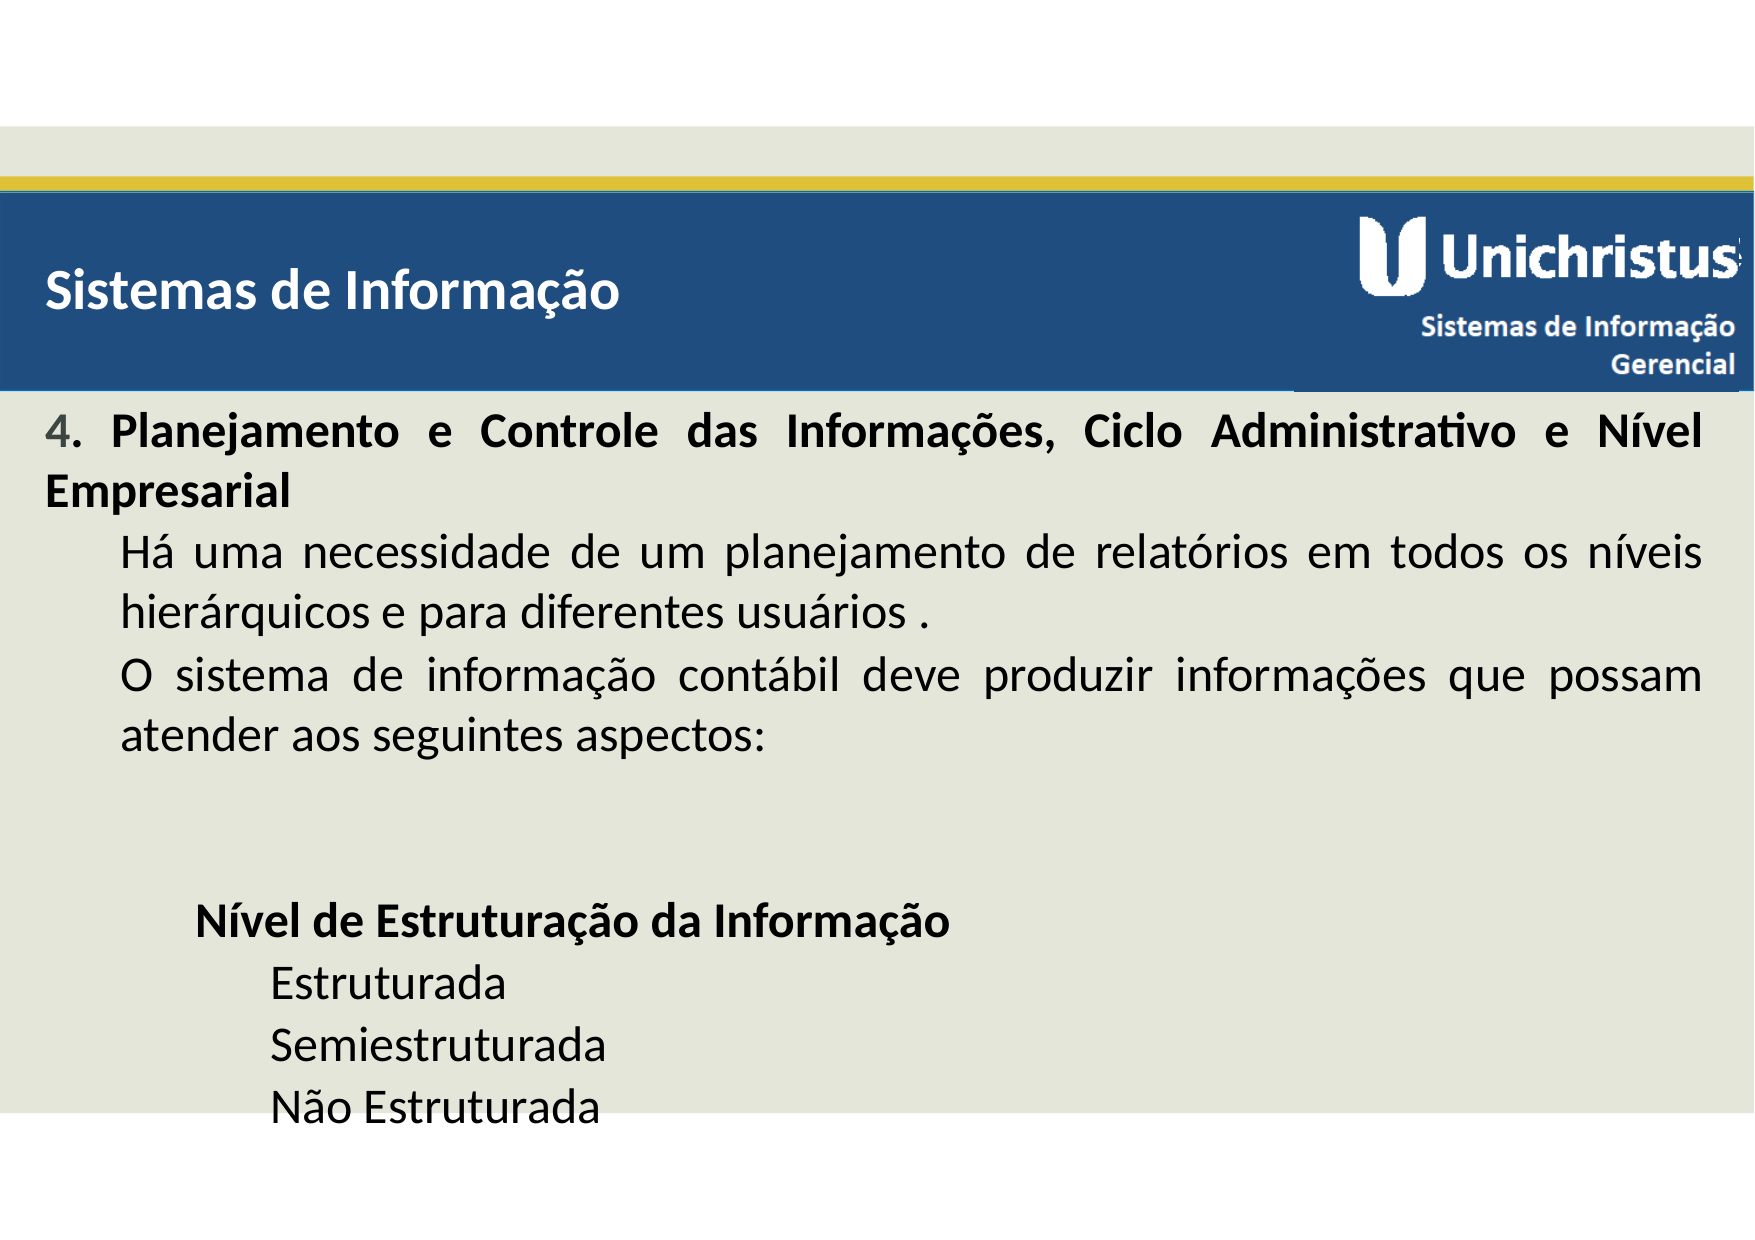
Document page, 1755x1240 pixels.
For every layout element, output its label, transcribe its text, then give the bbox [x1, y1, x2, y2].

picture [1293, 205, 1742, 392]
text_box 4. Planejamento e Controle das Informações, Ciclo Administrativo e Nível Empresarial Há uma necessidade de um planejamento de relatórios em todos os níveis hierárquicos e para diferentes usuários . O sistema de informação contábil deve produzir informações que possam atender aos seguintes aspectos: Nível de Estruturação da Informação Estruturada Semiestruturada Não Estruturada [43, 394, 1705, 1006]
title Sistemas de Informação [43, 248, 626, 324]
